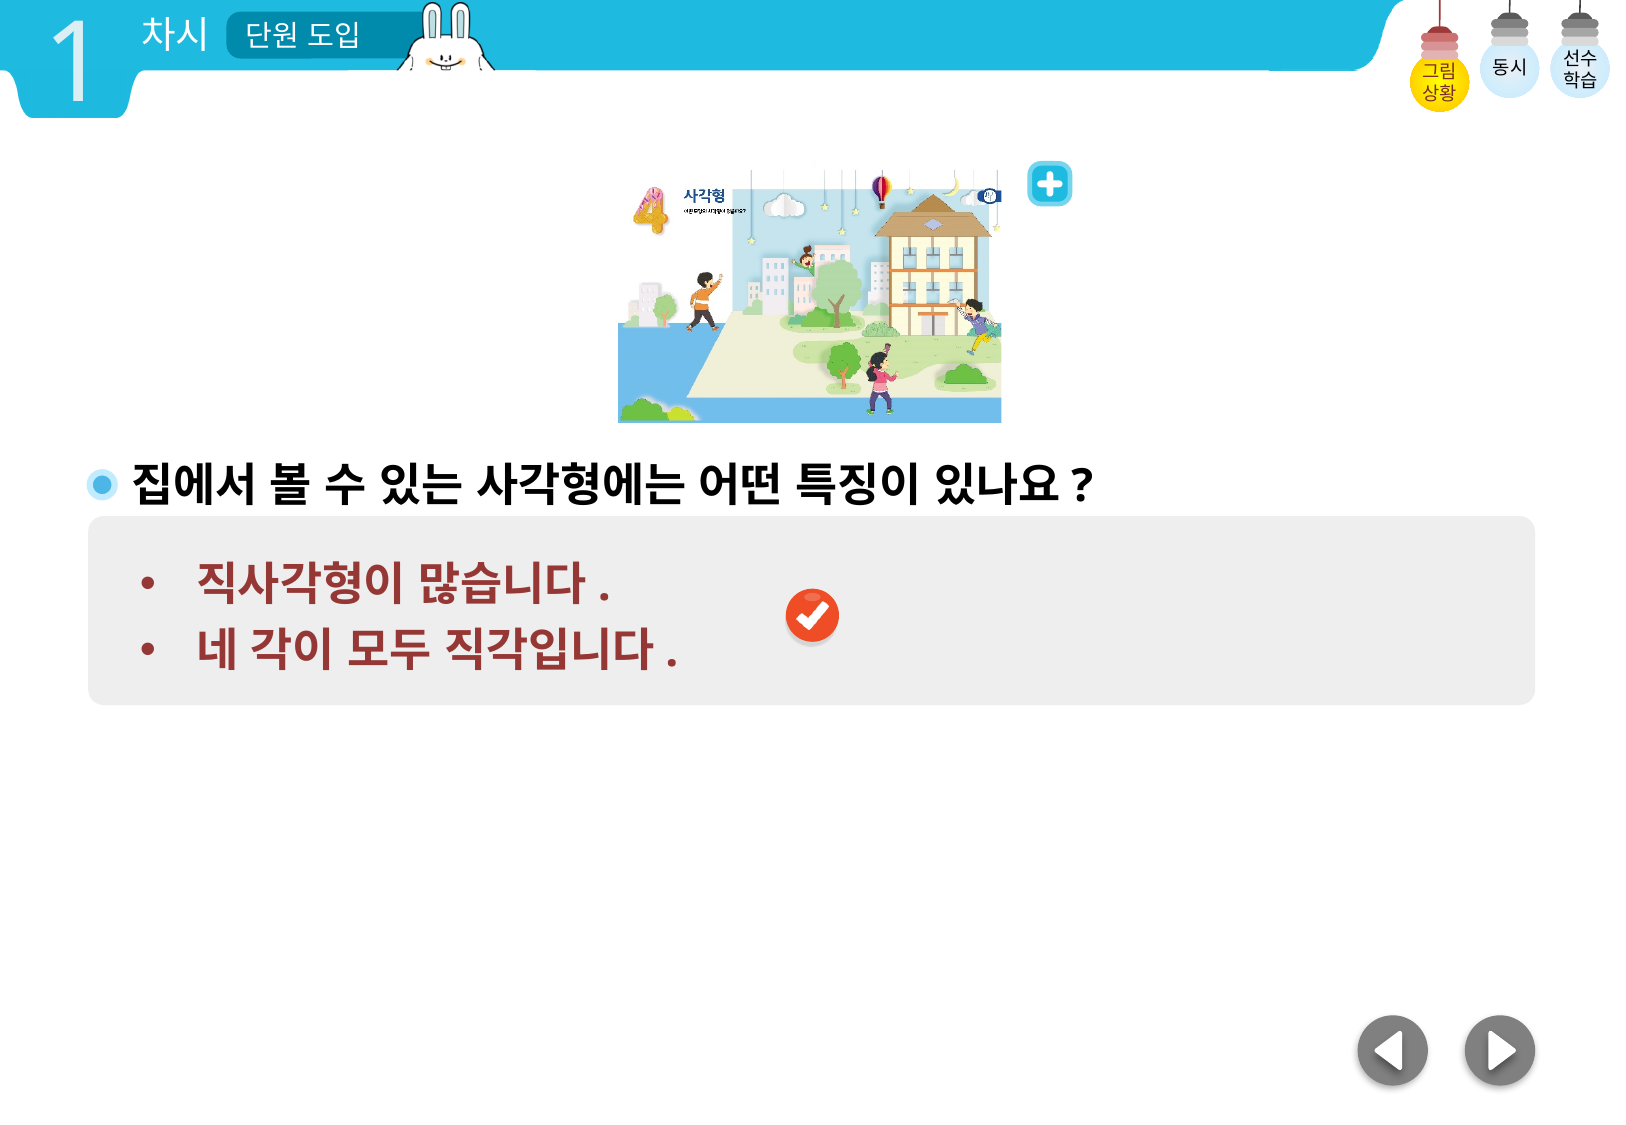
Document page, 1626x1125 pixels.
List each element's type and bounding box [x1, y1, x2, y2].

text_box [1269, 0, 1621, 113]
picture [3, 70, 145, 118]
picture [395, 2, 496, 70]
text_box [87, 447, 1536, 706]
picture [617, 160, 1002, 423]
text_box [785, 588, 840, 643]
text_box [1357, 1015, 1536, 1086]
text_box [1015, 157, 1085, 217]
